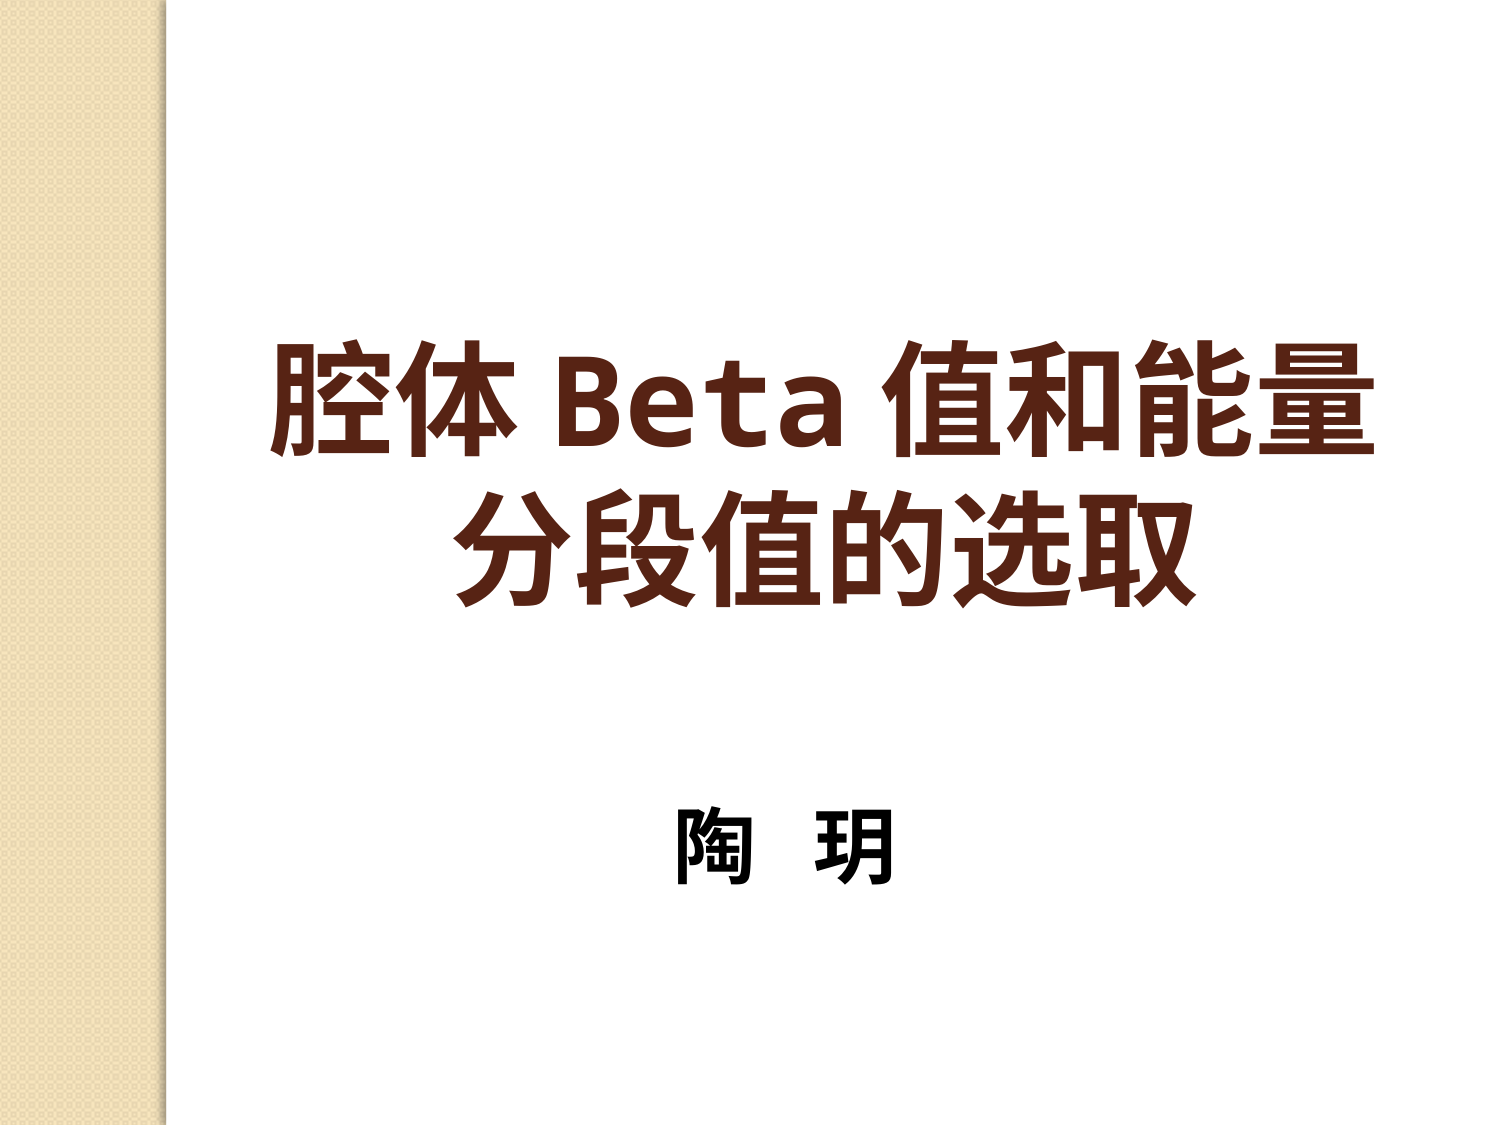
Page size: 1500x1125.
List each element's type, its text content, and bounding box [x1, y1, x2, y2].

text_box 腔体Beta值和能量分段值的选取 [194, 314, 1455, 556]
text_box 陶 玥 [658, 786, 1005, 902]
